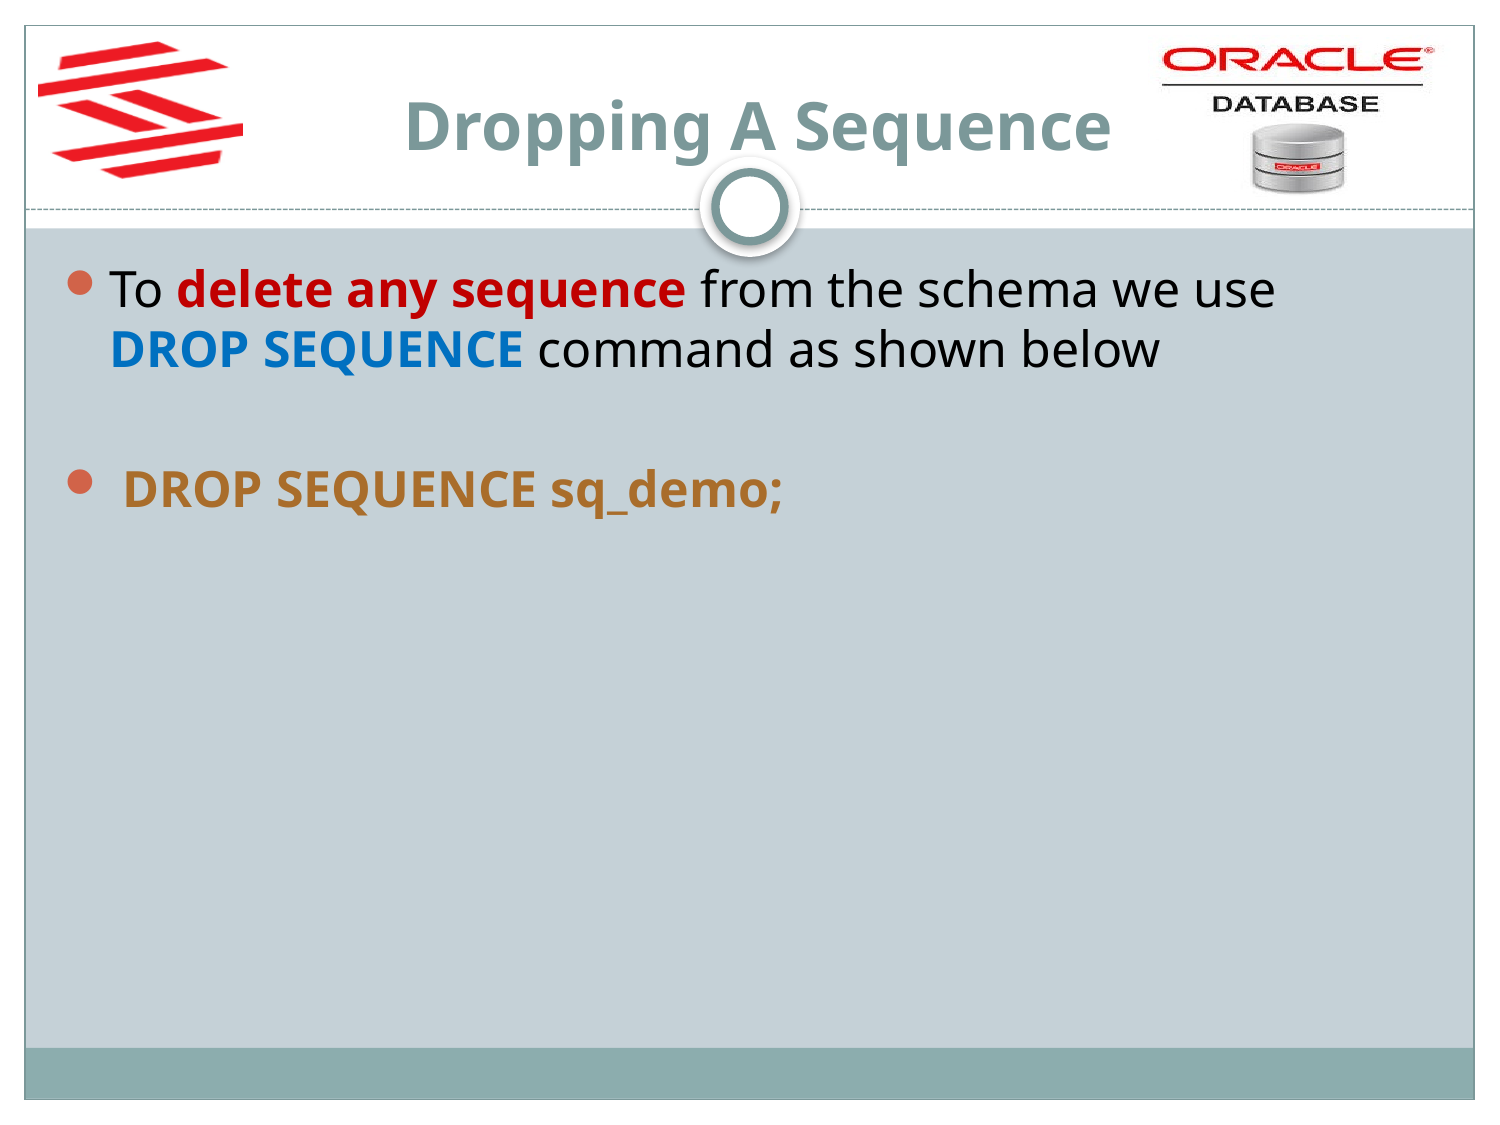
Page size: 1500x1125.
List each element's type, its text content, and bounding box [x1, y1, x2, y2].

picture [37, 40, 243, 185]
picture [1148, 34, 1453, 200]
list To delete any sequence from the schema we use DROP SEQUENCE command as shown below DROP SEQUENCE sq_demo; [49, 250, 1445, 1047]
title Dropping A Sequence [248, 46, 1141, 172]
